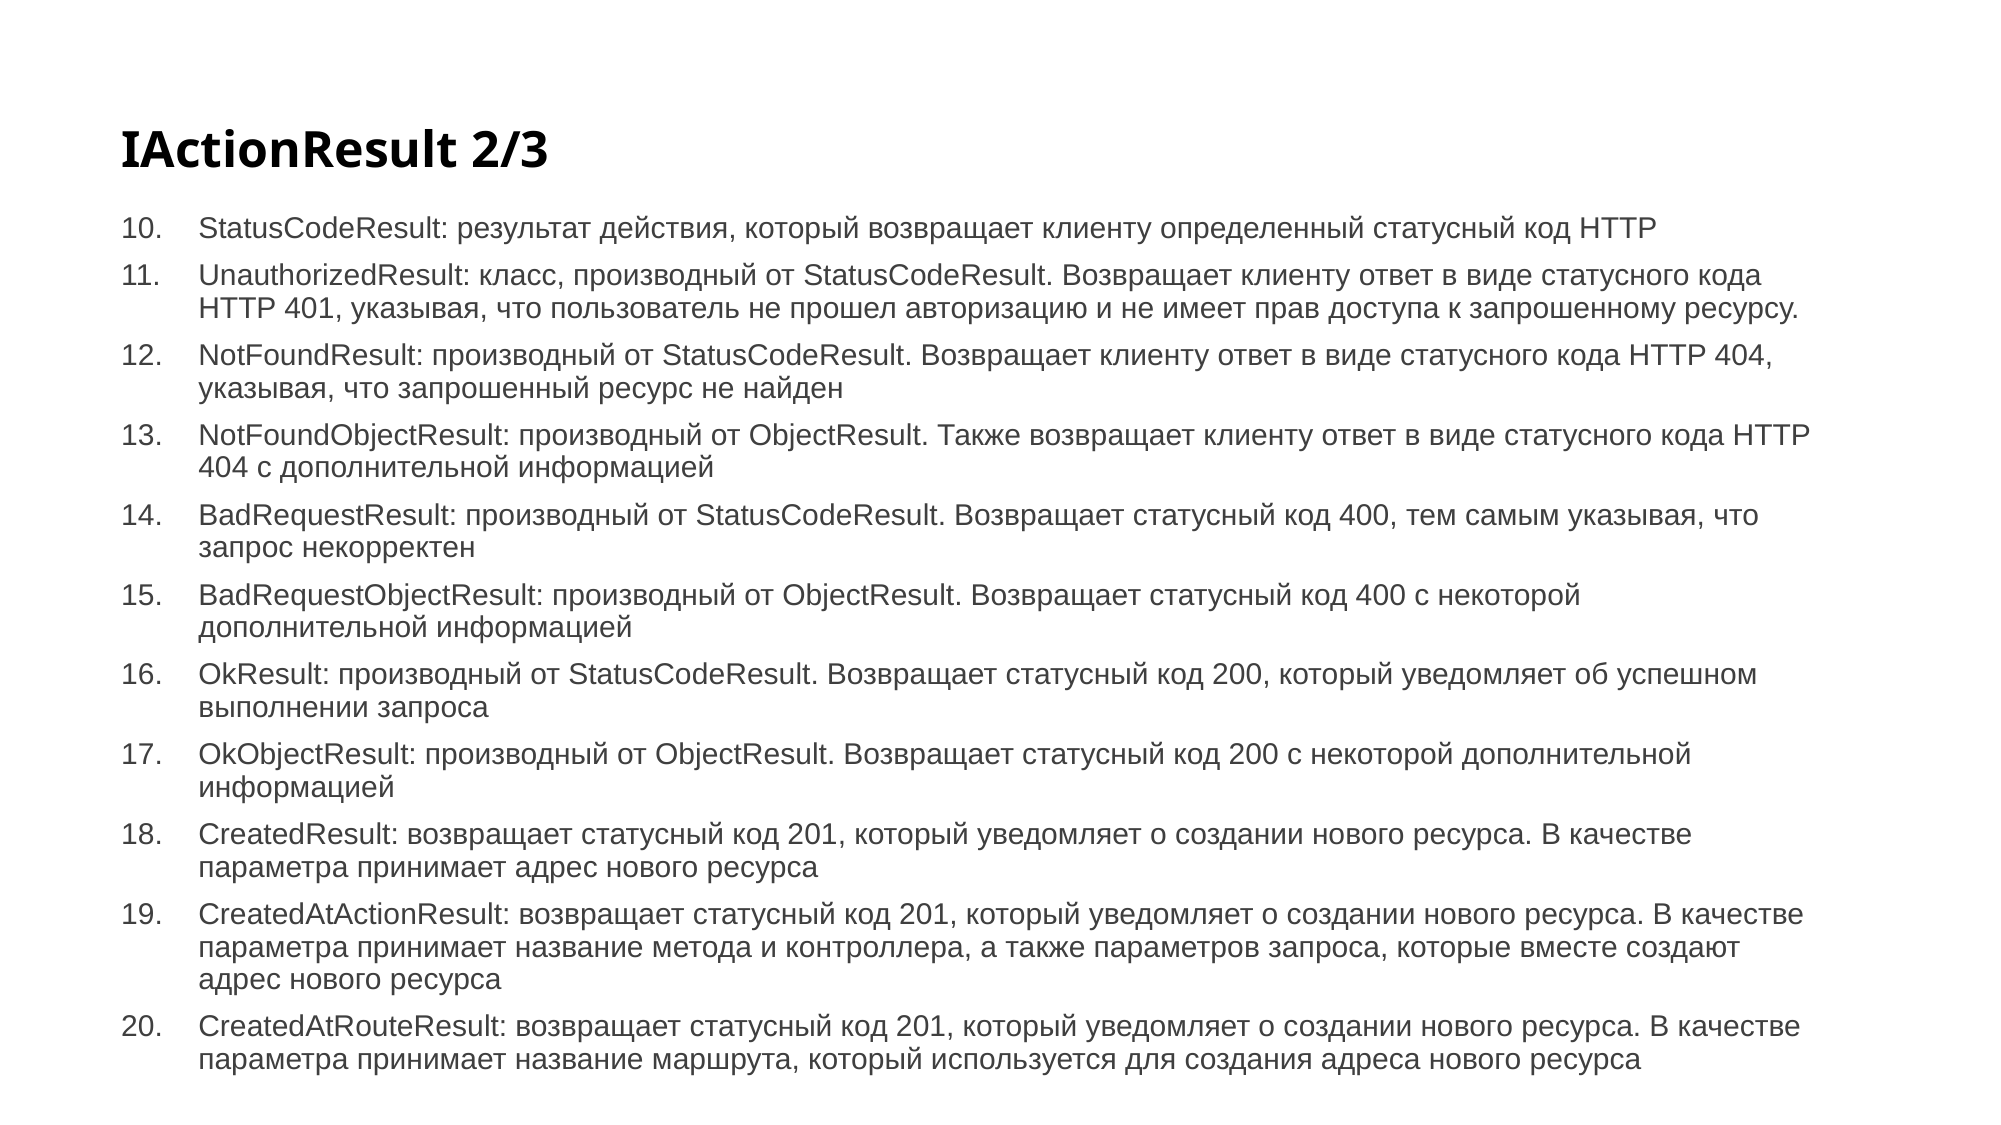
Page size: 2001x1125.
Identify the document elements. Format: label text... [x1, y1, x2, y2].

title IActionResult 2/3 [106, 42, 1832, 204]
list StatusCodeResult: результат действия, который возвращает клиенту определенный статусный код HTTP UnauthorizedResult: класс, производный от StatusCodeResult. Возвращает клиенту ответ в виде статусного кода HTTP 401, указывая, что пользователь не прошел авторизацию и не имеет прав доступа к запрошенному ресурсу. NotFoundResult: производный от StatusCodeResult. Возвращает клиенту ответ в виде статусного кода HTTP 404, указывая, что запрошенный ресурс не найден NotFoundObjectResult: производный от ObjectResult. Также возвращает клиенту ответ в виде статусного кода HTTP 404 с дополнительной информацией BadRequestResult: производный от StatusCodeResult. Возвращает статусный код 400, тем самым указывая, что запрос некорректен BadRequestObjectResult: производный от ObjectResult. Возвращает статусный код 400 с некоторой дополнительной информацией OkResult: производный от StatusCodeResult. Возвращает статусный код 200, который уведомляет об успешном выполнении запроса OkObjectResult: производный от ObjectResult. Возвращает статусный код 200 с некоторой дополнительной информацией CreatedResult: возвращает статусный код 201, который уведомляет о создании нового ресурса. В качестве параметра принимает адрес нового ресурса CreatedAtActionResult: возвращает статусный код 201, который уведомляет о создании нового ресурса. В качестве параметра принимает название метода и контроллера, а также параметров запроса, которые вместе создают адрес нового ресурса CreatedAtRouteResult: возвращает статусный код 201, который уведомляет о создании нового ресурса. В качестве параметра принимает название маршрута, который используется для создания адреса нового ресурса [106, 204, 1832, 1125]
